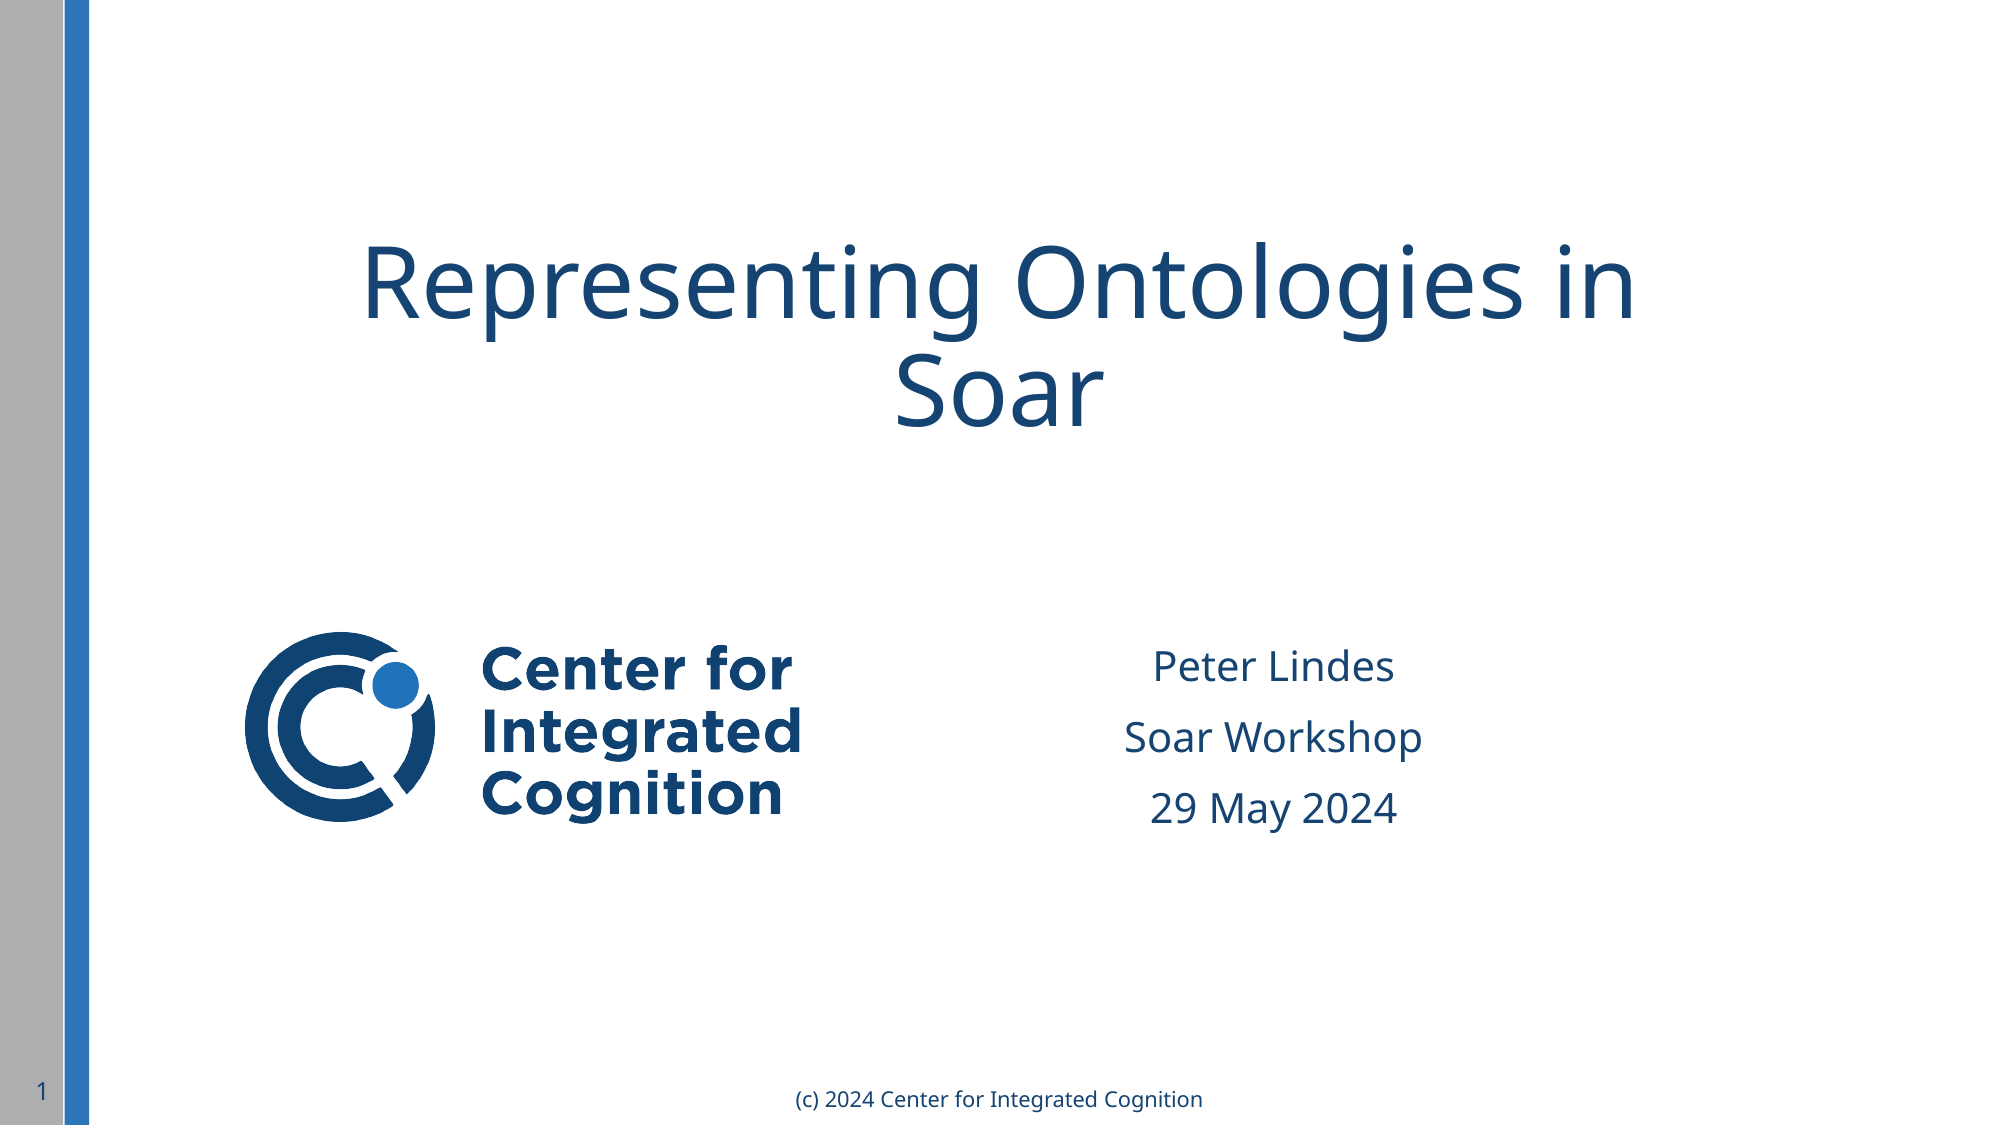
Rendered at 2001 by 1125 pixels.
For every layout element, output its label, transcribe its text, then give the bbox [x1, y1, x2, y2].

picture [174, 551, 870, 890]
footer (c) 2024 Center for Integrated Cognition [662, 1081, 1338, 1119]
title Representing Ontologies in Soar [231, 155, 1769, 456]
subtitle Peter Lindes Soar Workshop 29 May 2024 [816, 632, 1731, 839]
slide_number 1 [2, 1062, 65, 1123]
